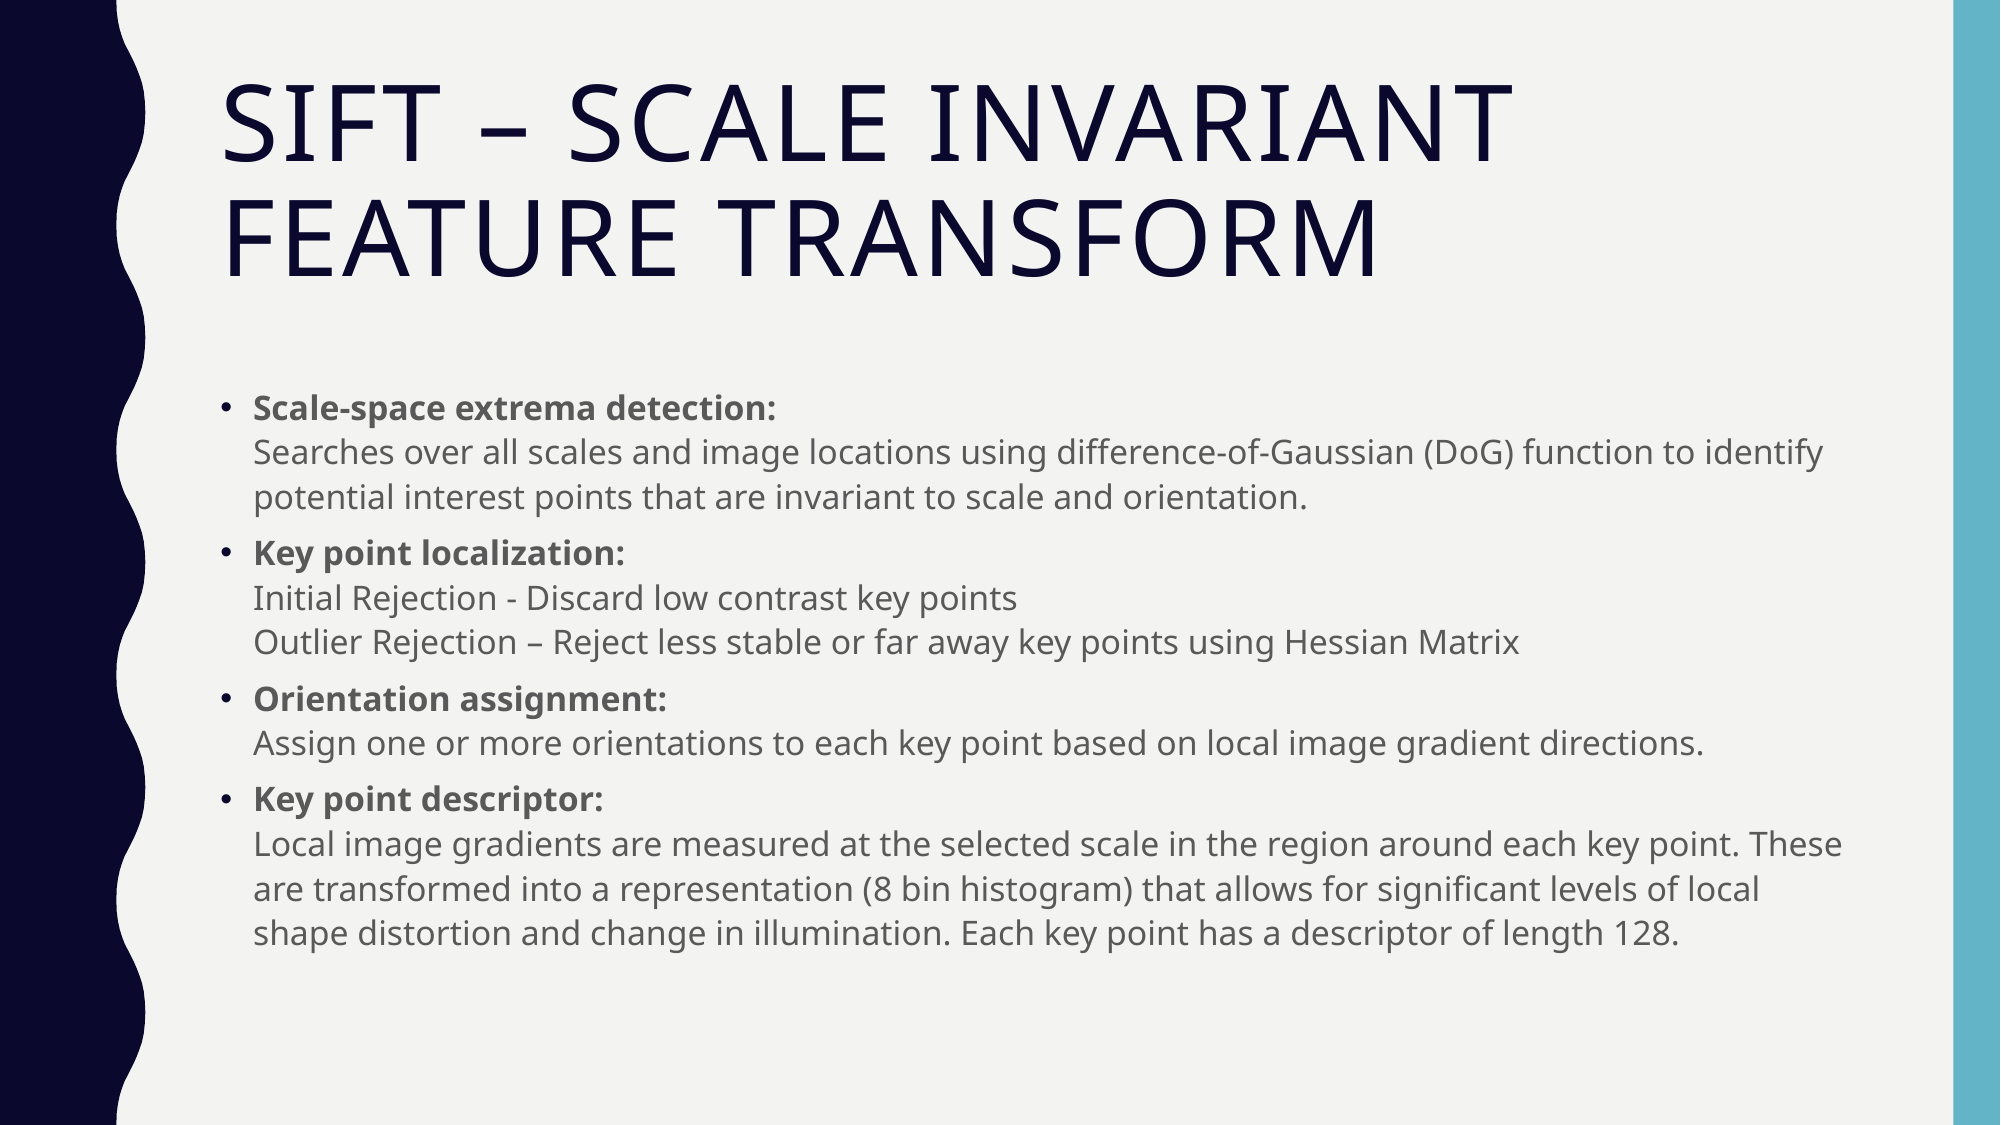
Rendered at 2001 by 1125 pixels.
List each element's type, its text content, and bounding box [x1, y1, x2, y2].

title SIFT – Scale Invariant Feature Transform [205, 62, 1875, 308]
list Scale-space extrema detection: Searches over all scales and image locations using difference-of-Gaussian (DoG) function to identify potential interest points that are invariant to scale and orientation. Key point localization: Initial Rejection - Discard low contrast key points Outlier Rejection – Reject less stable or far away key points using Hessian Matrix Orientation assignment: Assign one or more orientations to each key point based on local image gradient directions. Key point descriptor: Local image gradients are measured at the selected scale in the region around each key point. These are transformed into a representation (8 bin histogram) that allows for significant levels of local shape distortion and change in illumination. Each key point has a descriptor of length 128. [205, 375, 1875, 965]
